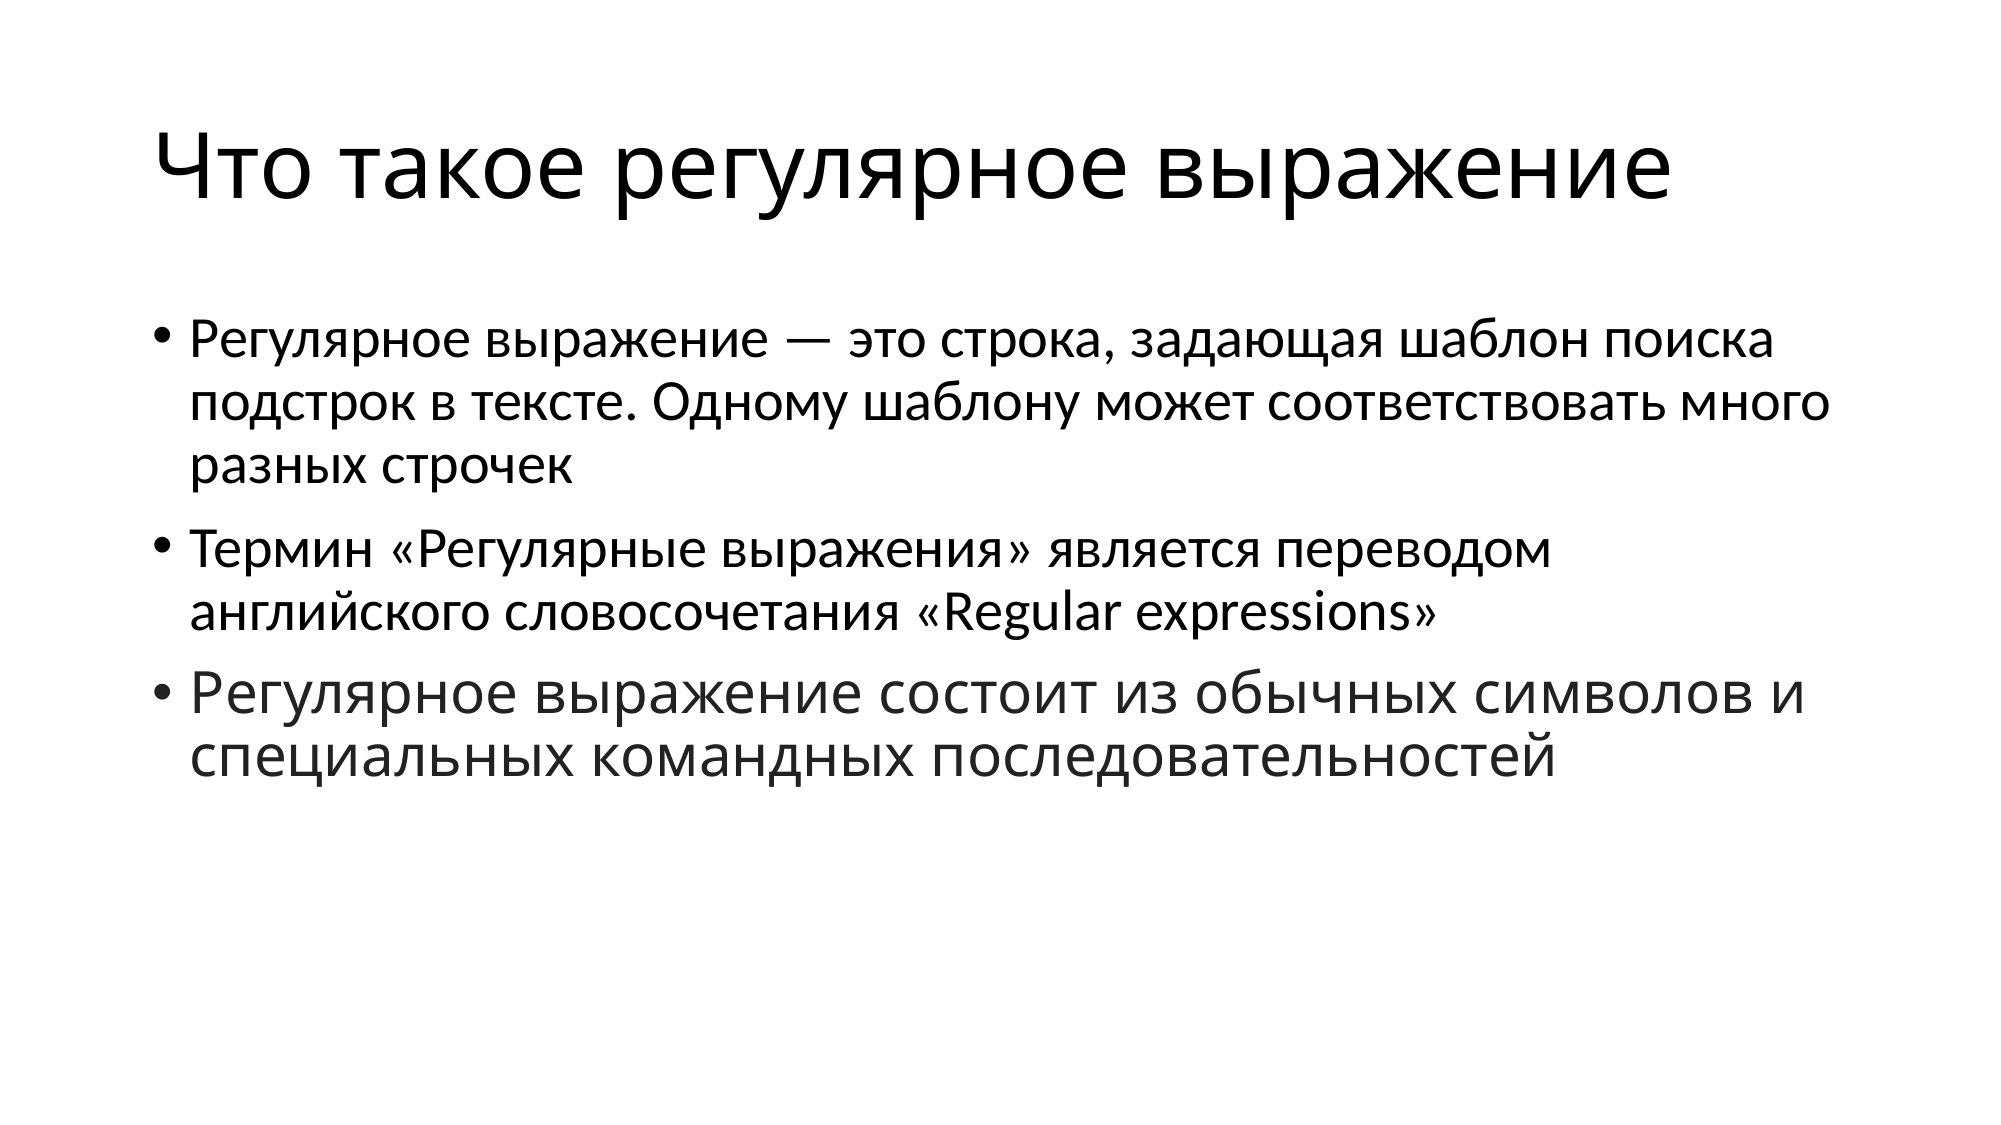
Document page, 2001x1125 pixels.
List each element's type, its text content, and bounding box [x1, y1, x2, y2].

title Что такое регулярное выражение [137, 59, 1863, 278]
list Регулярное выражение — это строка, задающая шаблон поиска подстрок в тексте. Одному шаблону может соответствовать много разных строчек Термин «Регулярные выражения» является переводом английского словосочетания «Regular expressions» Регулярное выражение состоит из обычных символов и специальных командных последовательностей [137, 299, 1863, 1014]
